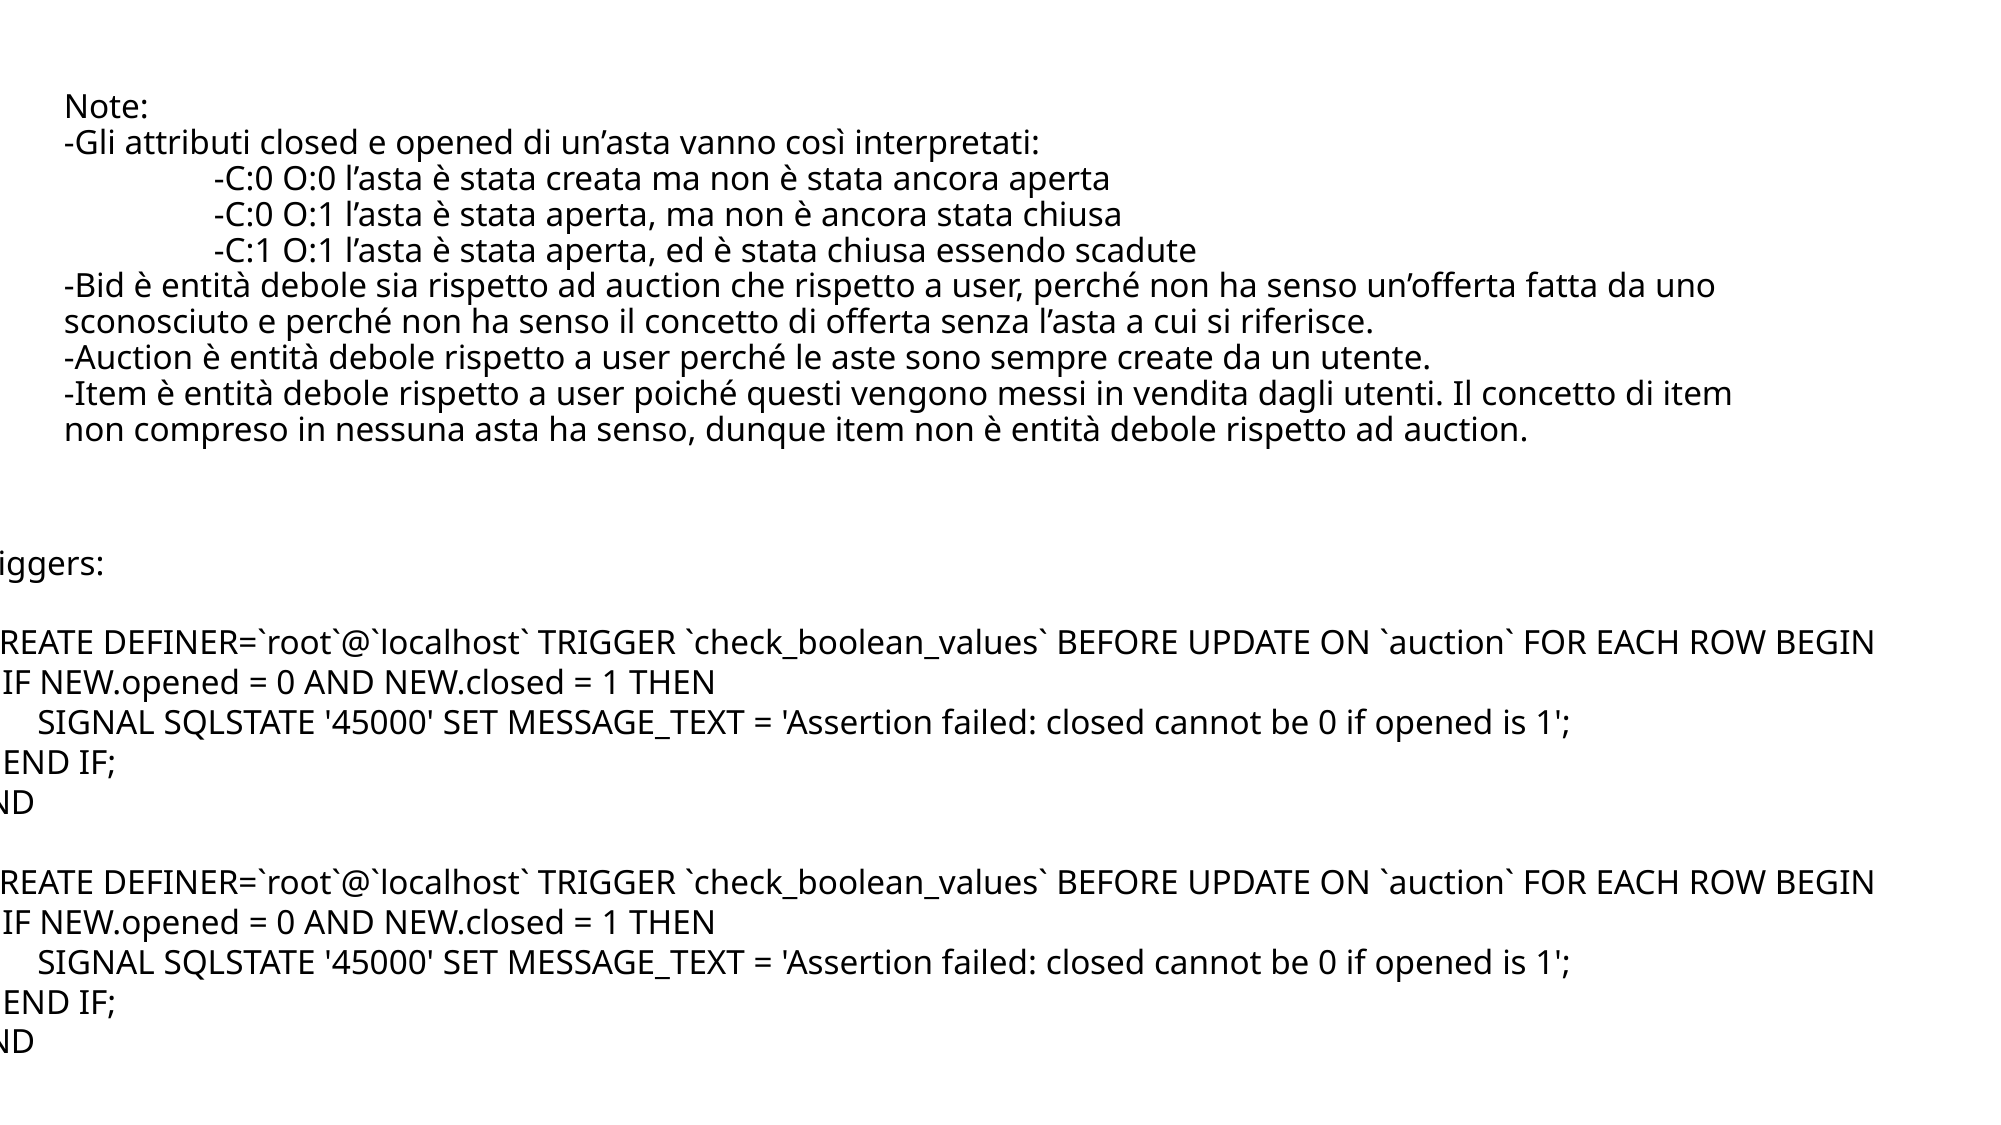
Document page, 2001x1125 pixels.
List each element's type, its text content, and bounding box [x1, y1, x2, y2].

title Note: -Gli attributi closed e opened di un’asta vanno così interpretati: -C:0 O:0 l’asta è stata creata ma non è stata ancora aperta -C:0 O:1 l’asta è stata aperta, ma non è ancora stata chiusa -C:1 O:1 l’asta è stata aperta, ed è stata chiusa essendo scadute -Bid è entità debole sia rispetto ad auction che rispetto a user, perché non ha senso un’offerta fatta da uno sconosciuto e perché non ha senso il concetto di offerta senza l’asta a cui si riferisce. -Auction è entità debole rispetto a user perché le aste sono sempre create da un utente. -Item è entità debole rispetto a user poiché questi vengono messi in vendita dagli utenti. Il concetto di item non compreso in nessuna asta ha senso, dunque item non è entità debole rispetto ad auction. [48, 16, 1774, 534]
text_box Triggers: -CREATE DEFINER=`root`@`localhost` TRIGGER `check_boolean_values` BEFORE UPDATE ON `auction` FOR EACH ROW BEGIN IF NEW.opened = 0 AND NEW.closed = 1 THEN SIGNAL SQLSTATE '45000' SET MESSAGE_TEXT = 'Assertion failed: closed cannot be 0 if opened is 1'; END IF; END -CREATE DEFINER=`root`@`localhost` TRIGGER `check_boolean_values` BEFORE UPDATE ON `auction` FOR EACH ROW BEGIN IF NEW.opened = 0 AND NEW.closed = 1 THEN SIGNAL SQLSTATE '45000' SET MESSAGE_TEXT = 'Assertion failed: closed cannot be 0 if opened is 1'; END IF; END [0, 534, 1894, 1125]
